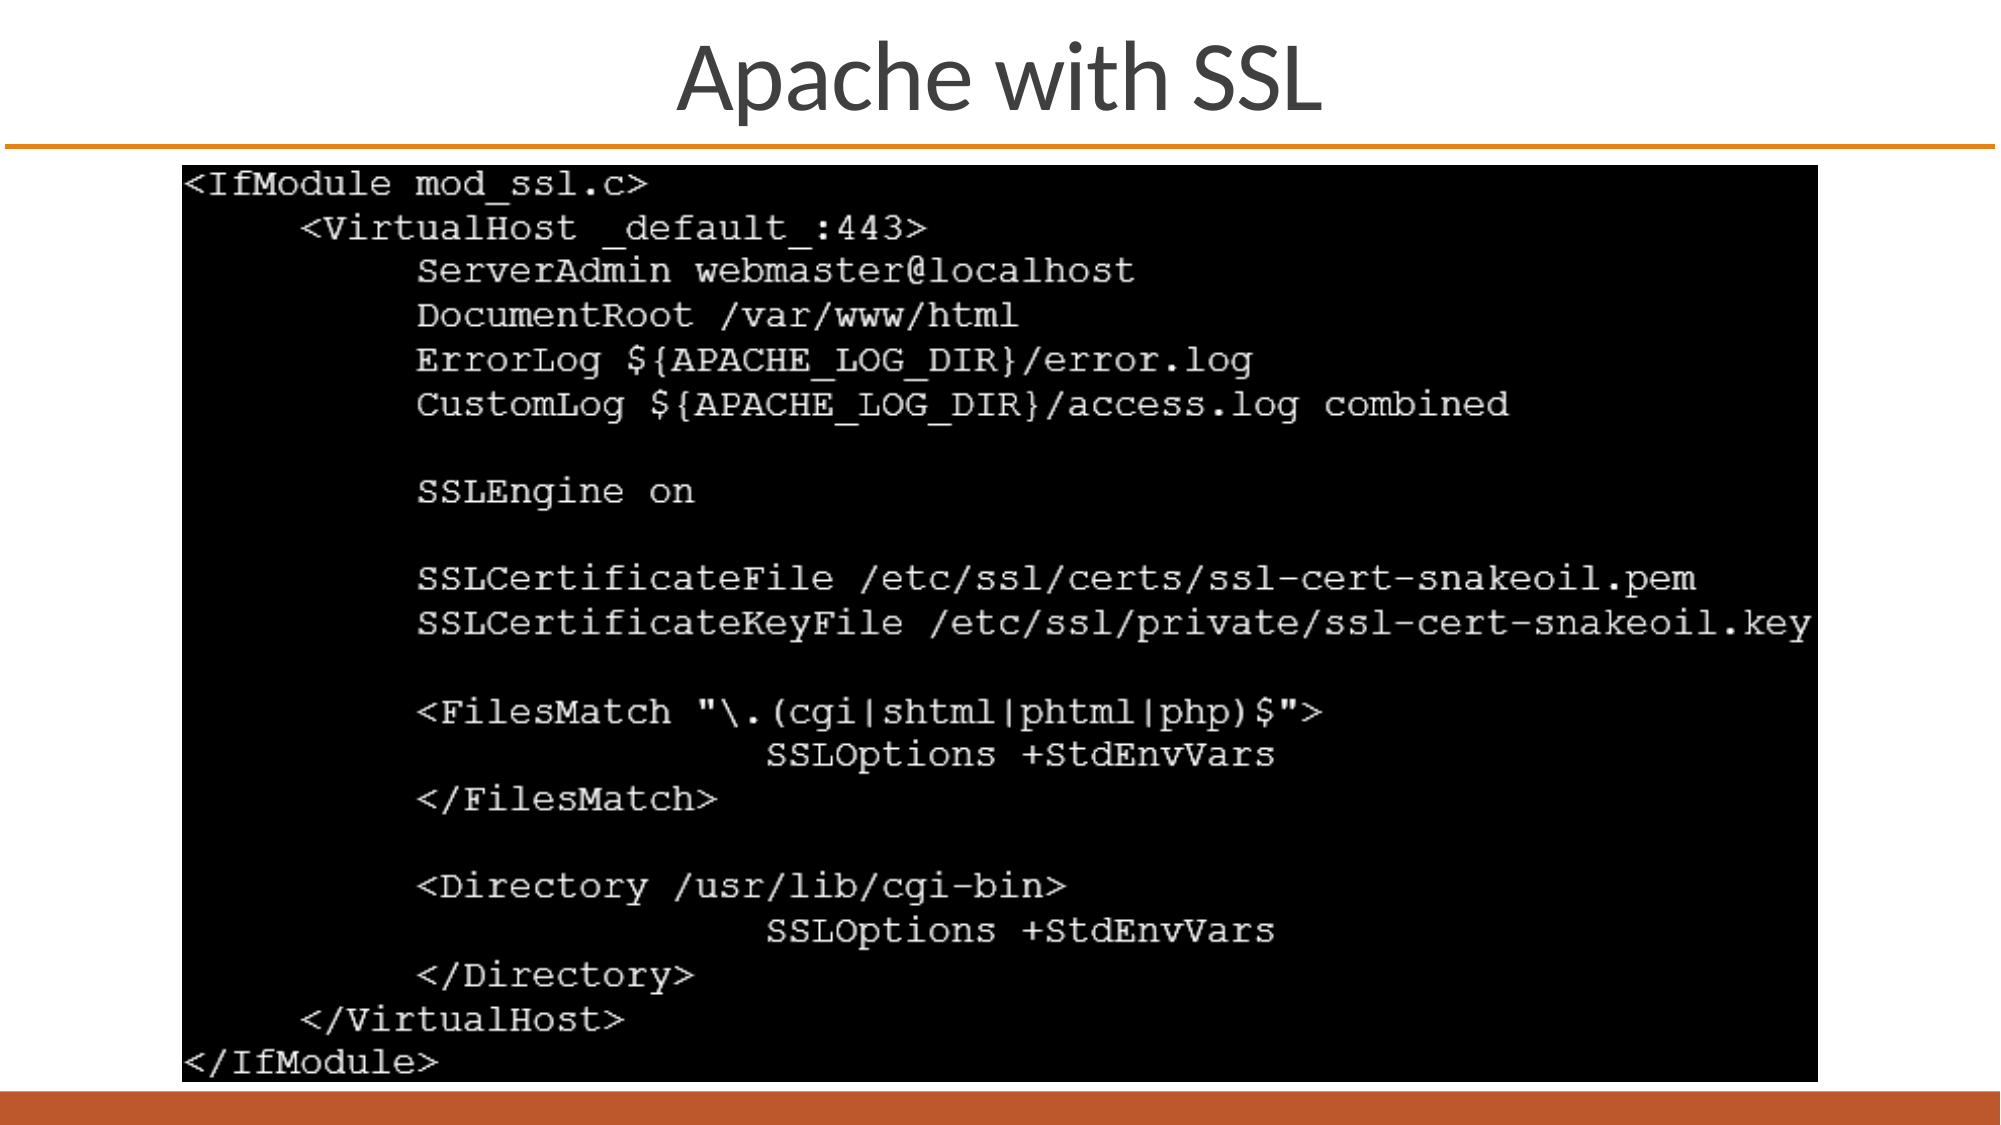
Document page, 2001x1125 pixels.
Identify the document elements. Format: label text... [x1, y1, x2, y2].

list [181, 165, 1819, 1083]
title Apache with SSL [5, 6, 1995, 139]
